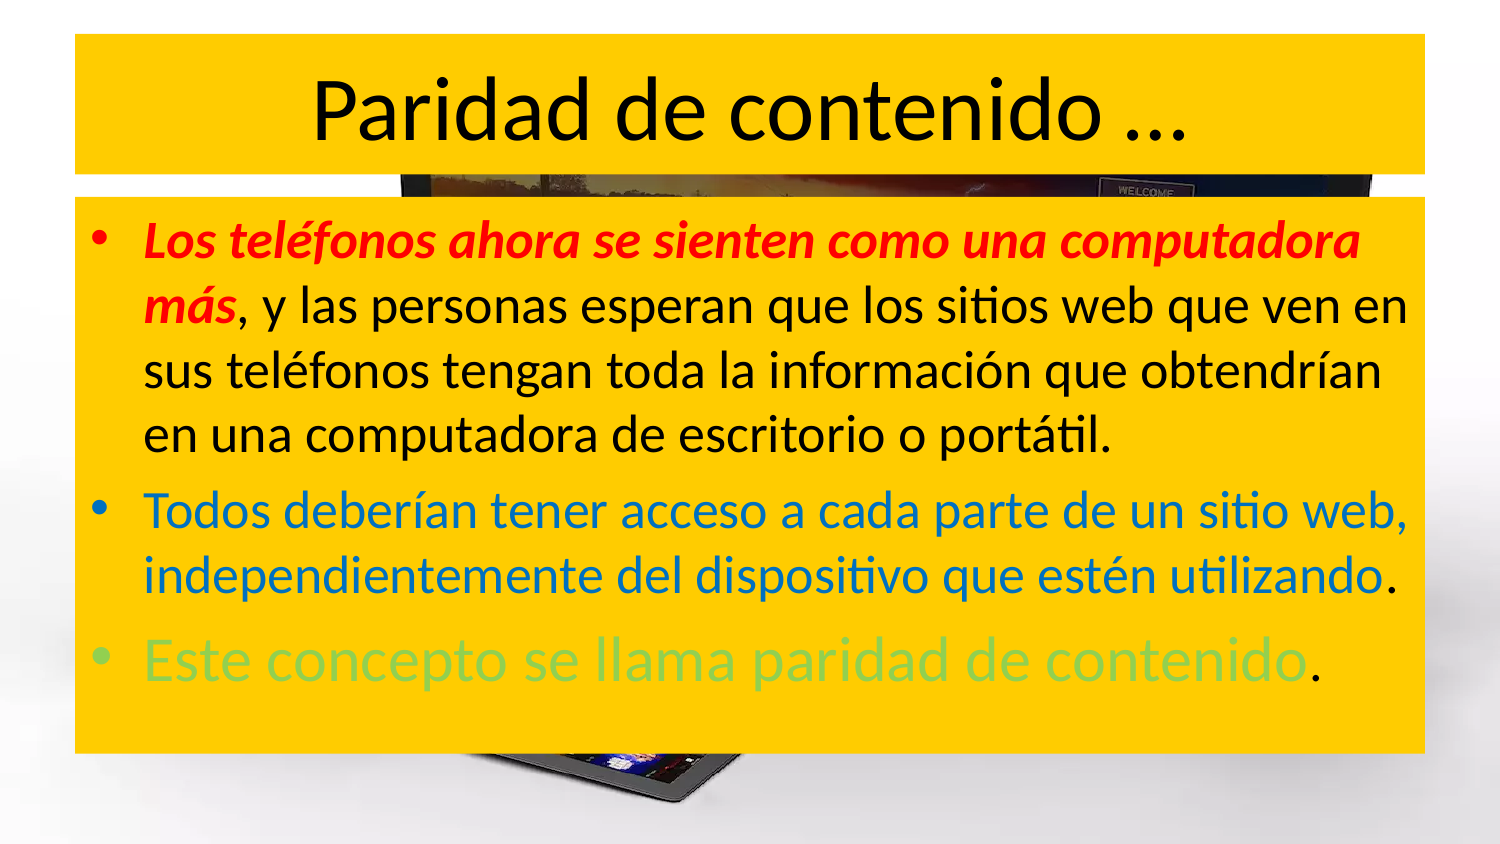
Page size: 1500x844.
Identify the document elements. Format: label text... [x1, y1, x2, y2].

list Los teléfonos ahora se sienten como una computadora más, y las personas esperan que los sitios web que ven en sus teléfonos tengan toda la información que obtendrían en una computadora de escritorio o portátil. Todos deberían tener acceso a cada parte de un sitio web, independientemente del dispositivo que estén utilizando. Este concepto se llama paridad de contenido. [75, 196, 1425, 754]
title Paridad de contenido … [75, 33, 1425, 175]
picture [0, 0, 1500, 844]
